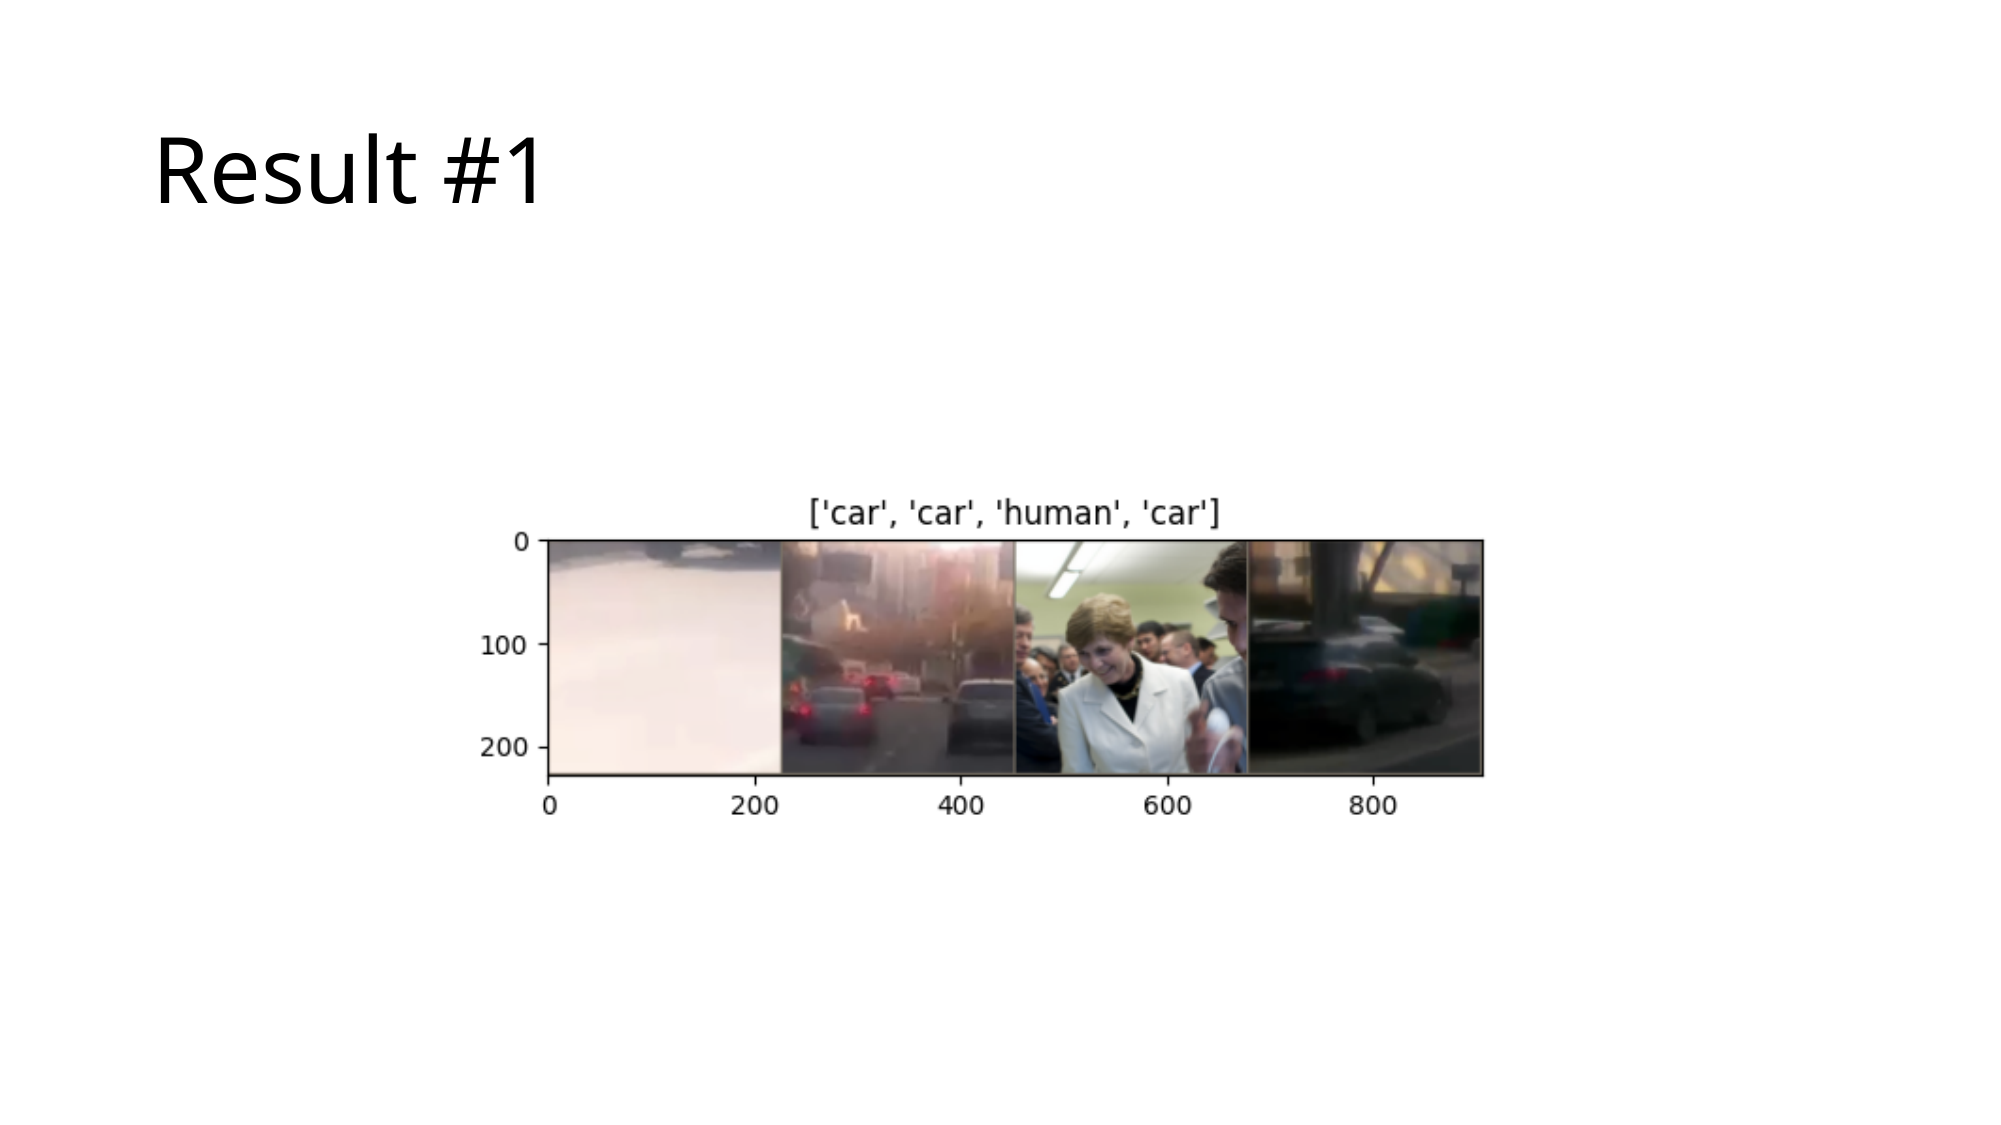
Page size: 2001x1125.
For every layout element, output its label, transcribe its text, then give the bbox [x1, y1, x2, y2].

title Result #1 [137, 64, 1863, 283]
picture [397, 201, 1603, 1106]
